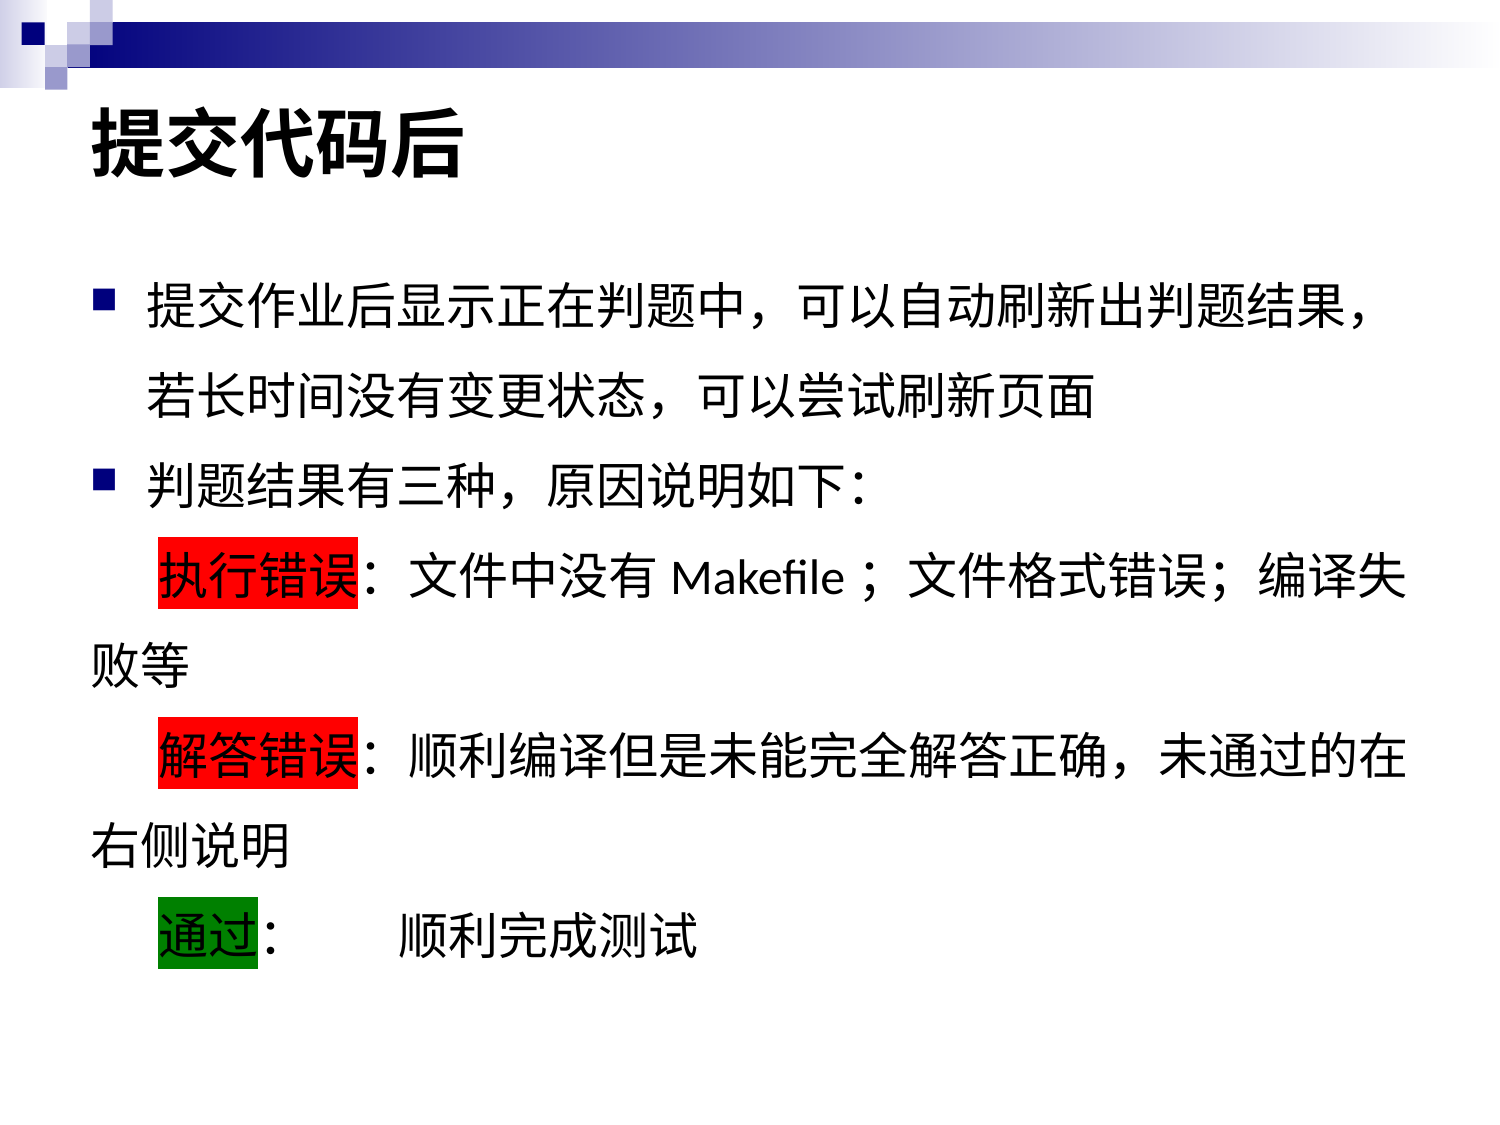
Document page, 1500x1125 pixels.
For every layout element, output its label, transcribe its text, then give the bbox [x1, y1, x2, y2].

title 提交代码后 [75, 75, 1425, 209]
list 提交作业后显示正在判题中，可以自动刷新出判题结果，若长时间没有变更状态，可以尝试刷新页面 判题结果有三种，原因说明如下： 执行错误：文件中没有Makefile；文件格式错误；编译失败等 解答错误：顺利编译但是未能完全解答正确，未通过的在右侧说明 通过： 顺利完成测试 [75, 237, 1425, 1063]
